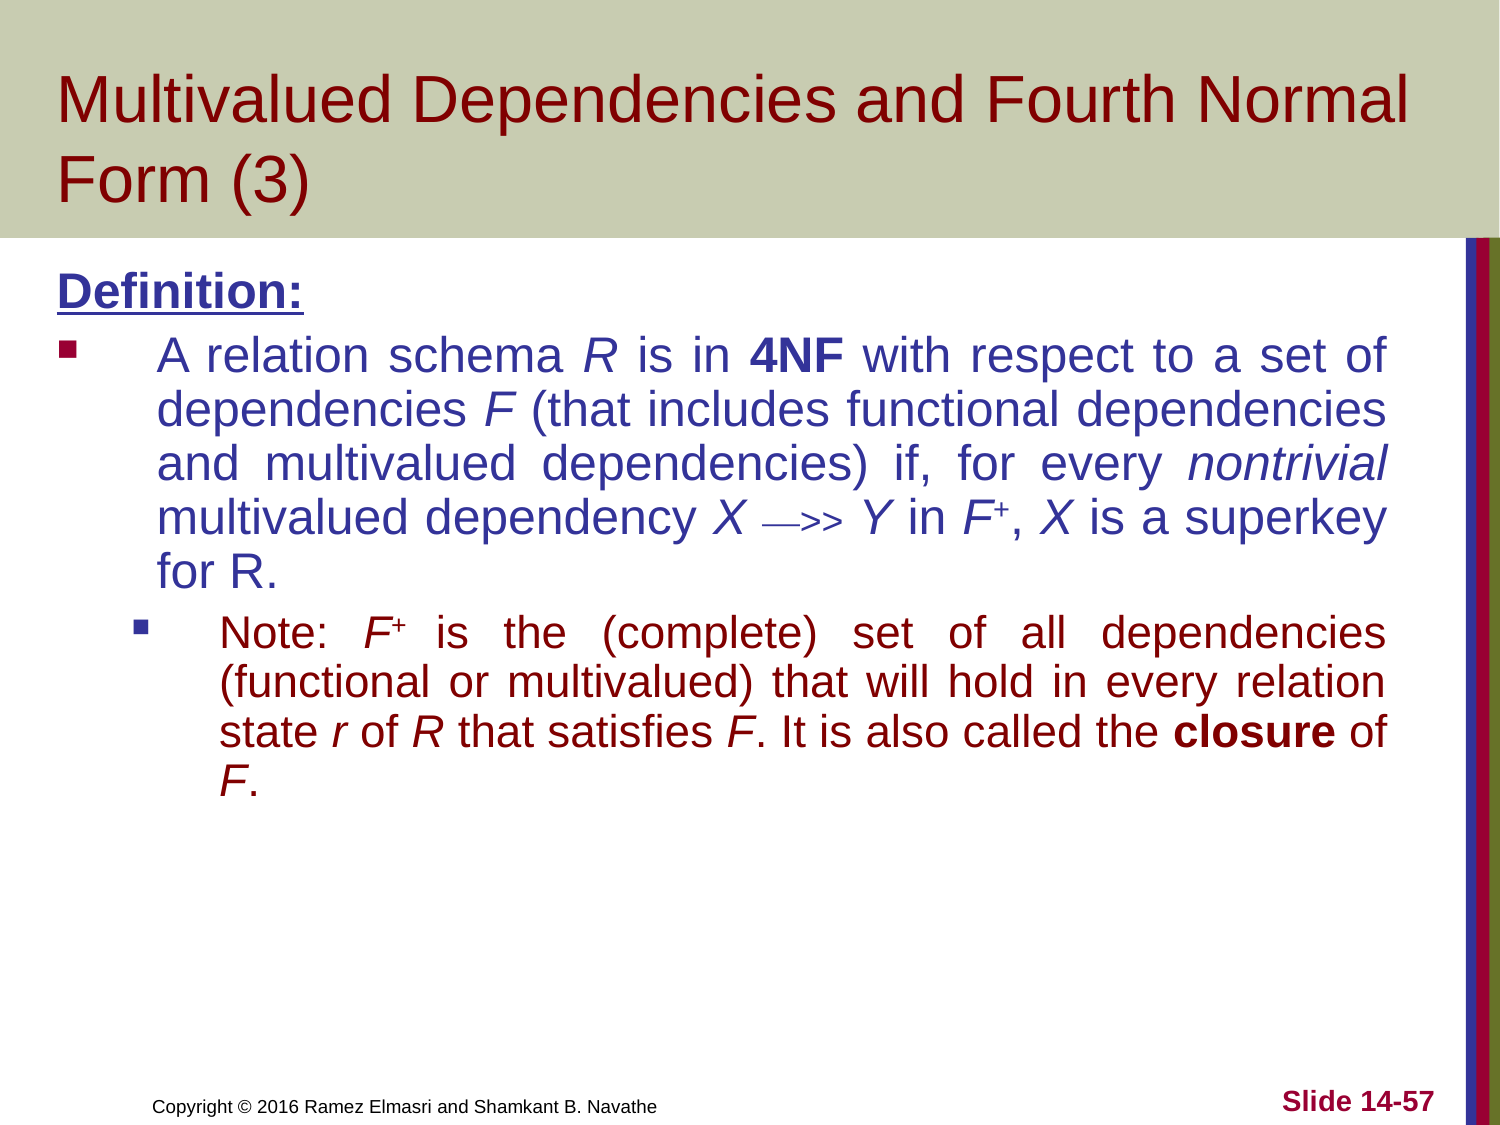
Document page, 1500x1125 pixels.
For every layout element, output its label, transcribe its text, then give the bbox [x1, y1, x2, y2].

slide_number Slide 14-57 [1137, 1049, 1451, 1125]
title Multivalued Dependencies and Fourth Normal Form (3) [41, 35, 1471, 223]
list Definition: A relation schema R is in 4NF with respect to a set of dependencies F (that includes functional dependencies and multivalued dependencies) if, for every nontrivial multivalued dependency X —>> Y in F+, X is a superkey for R. Note: F+ is the (complete) set of all dependencies (functional or multivalued) that will hold in every relation state r of R that satisfies F. It is also called the closure of F. [41, 258, 1388, 1038]
